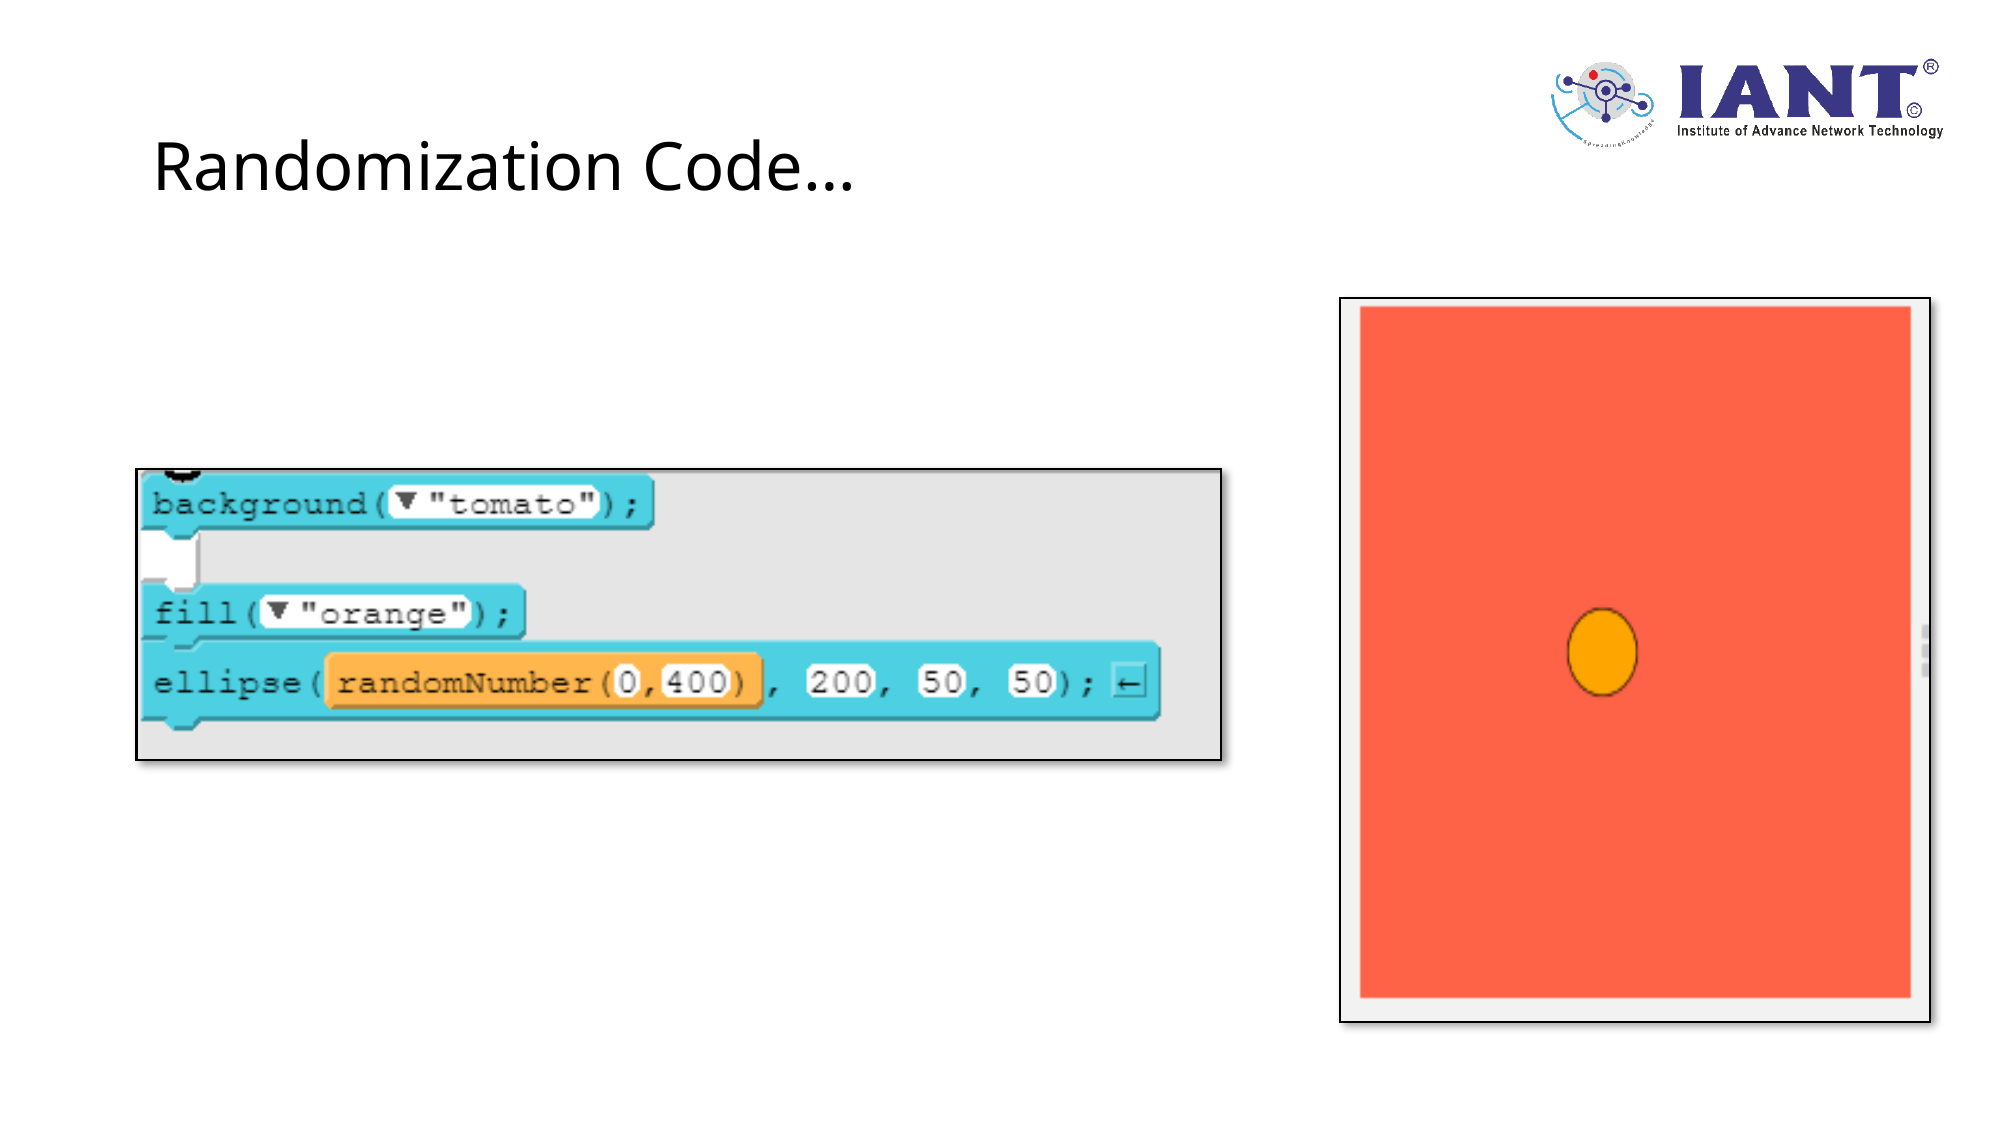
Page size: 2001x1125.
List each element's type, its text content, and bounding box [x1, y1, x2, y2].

picture [1341, 299, 1929, 1021]
picture [137, 469, 1221, 760]
picture [1529, 37, 1972, 158]
title Randomization Code… [137, 59, 1863, 278]
